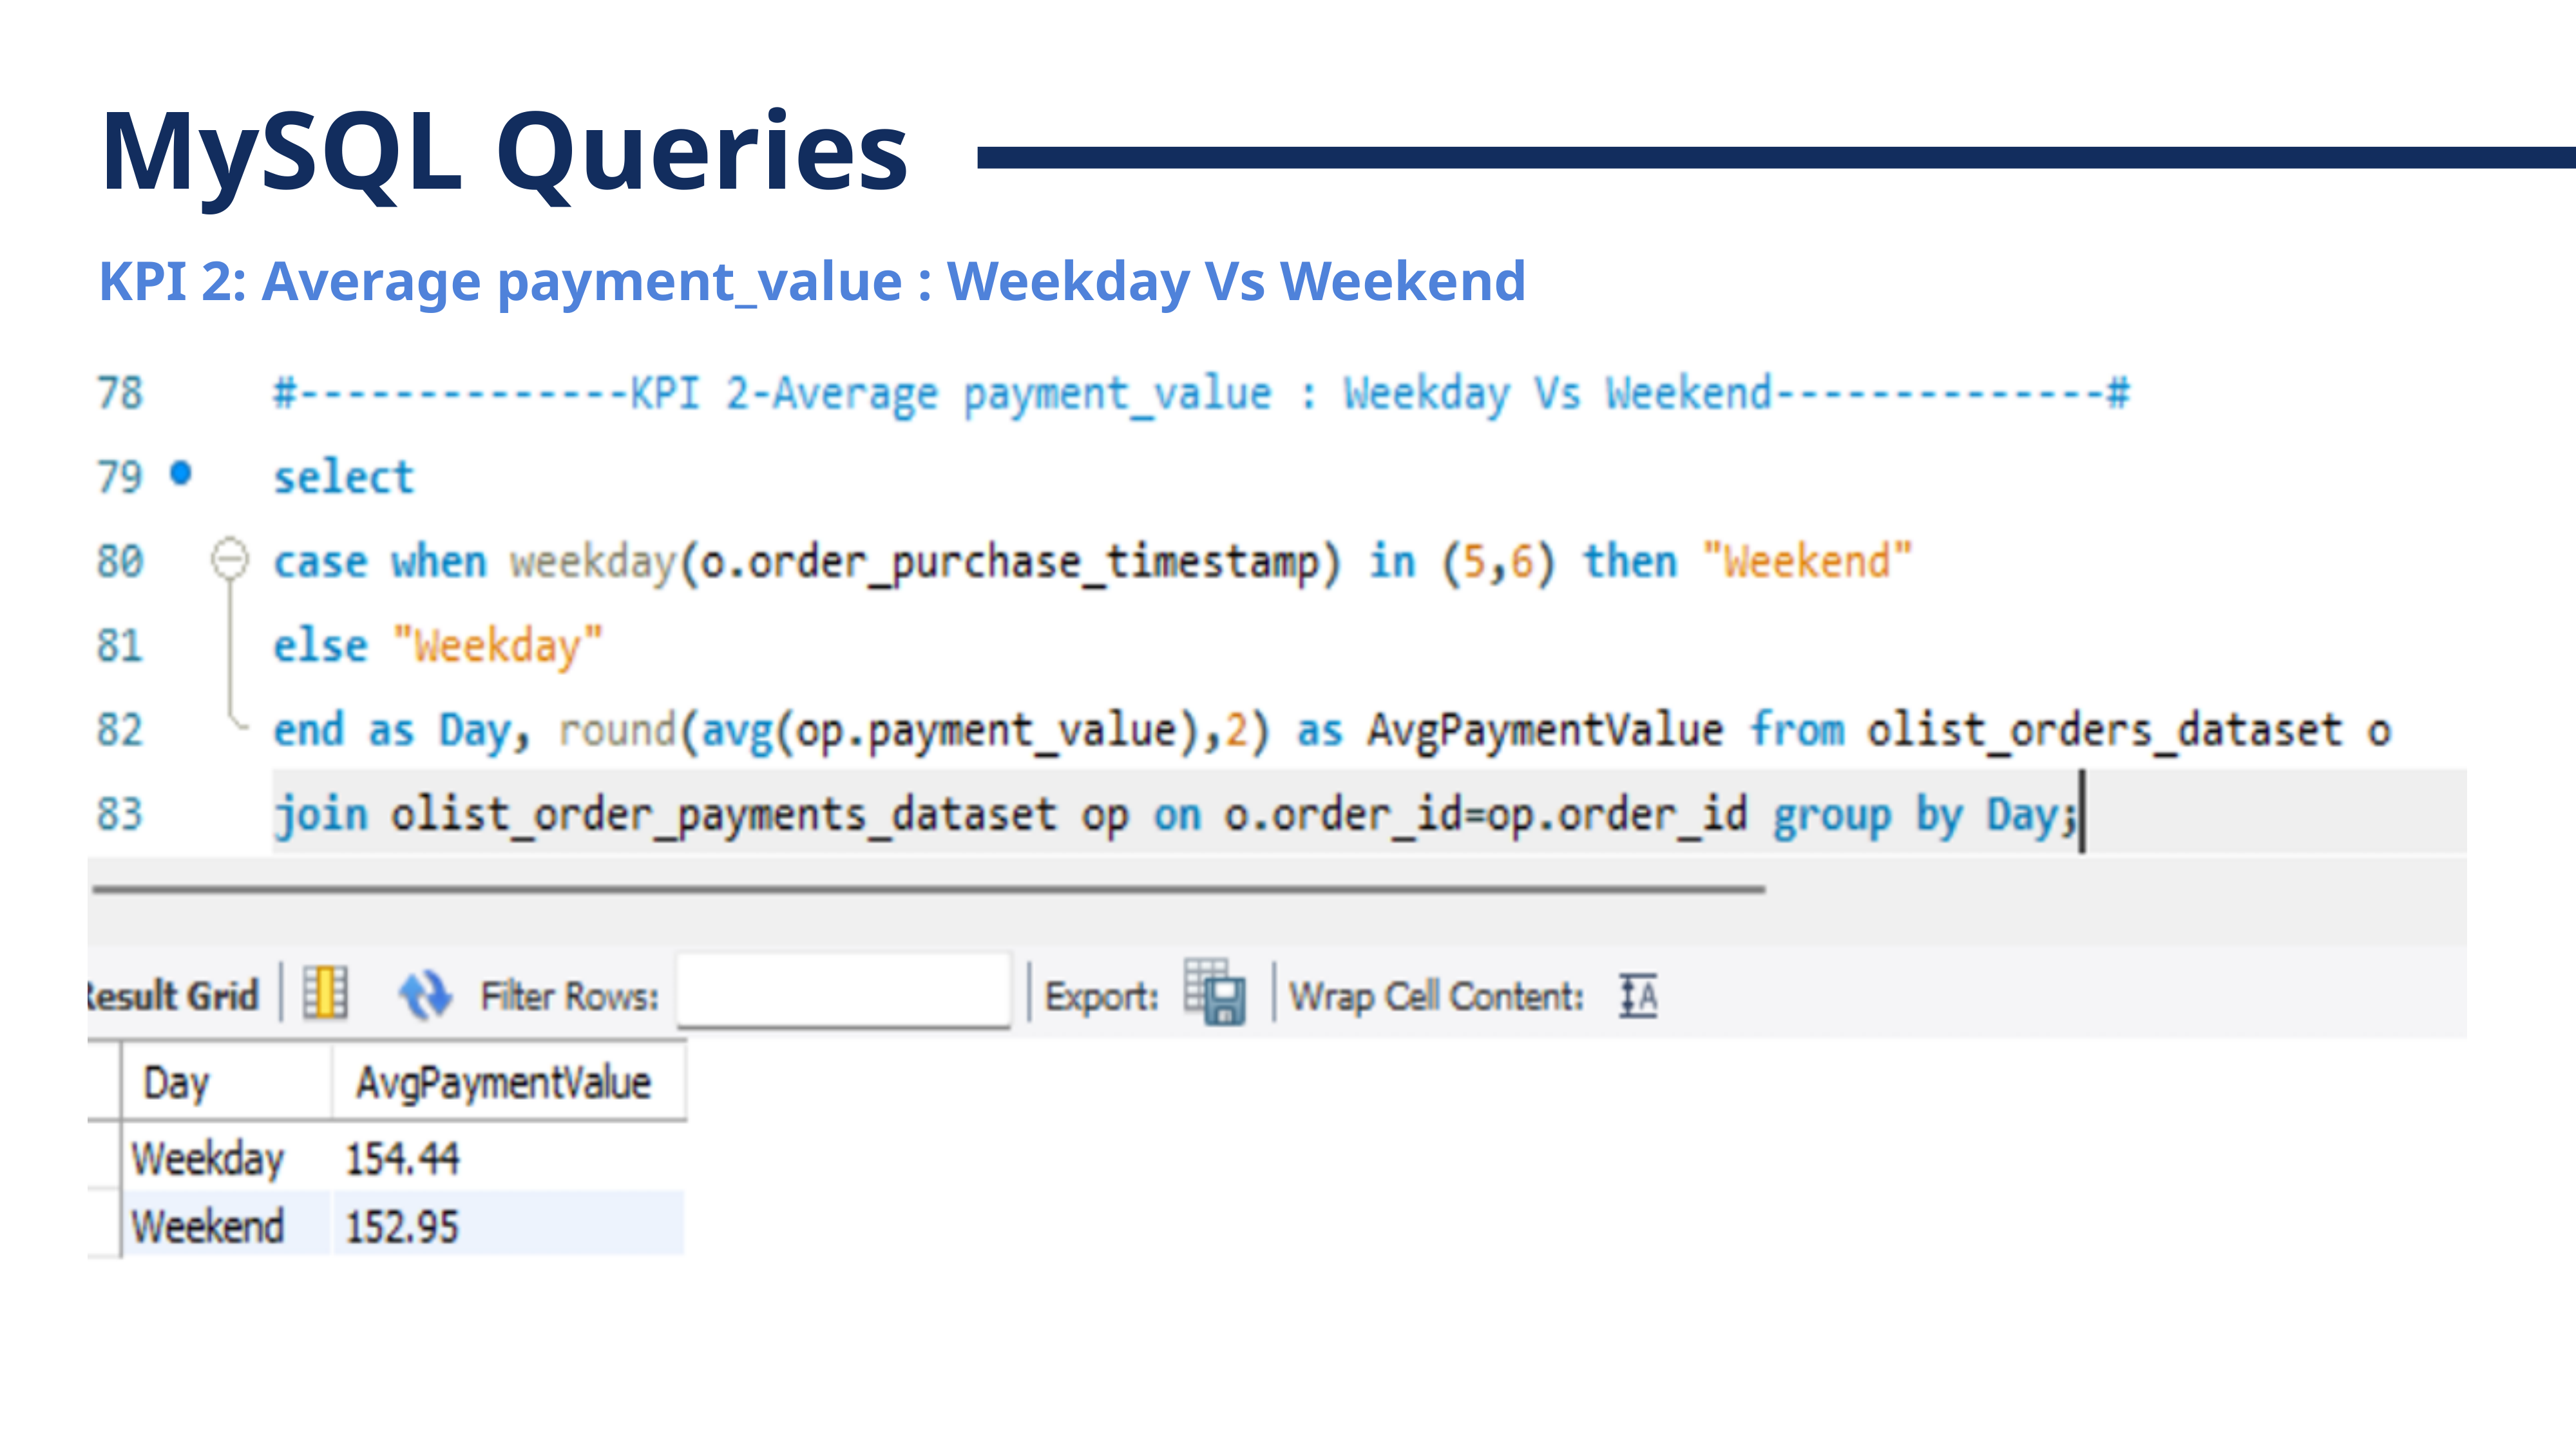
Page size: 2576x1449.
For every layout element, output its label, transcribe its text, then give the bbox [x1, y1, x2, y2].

text_box KPI 2: Average payment_value : Weekday Vs Weekend [88, 242, 2346, 316]
text_box MySQL Queries [88, 77, 1288, 216]
text_box [977, 146, 2576, 169]
picture [88, 348, 2467, 1285]
